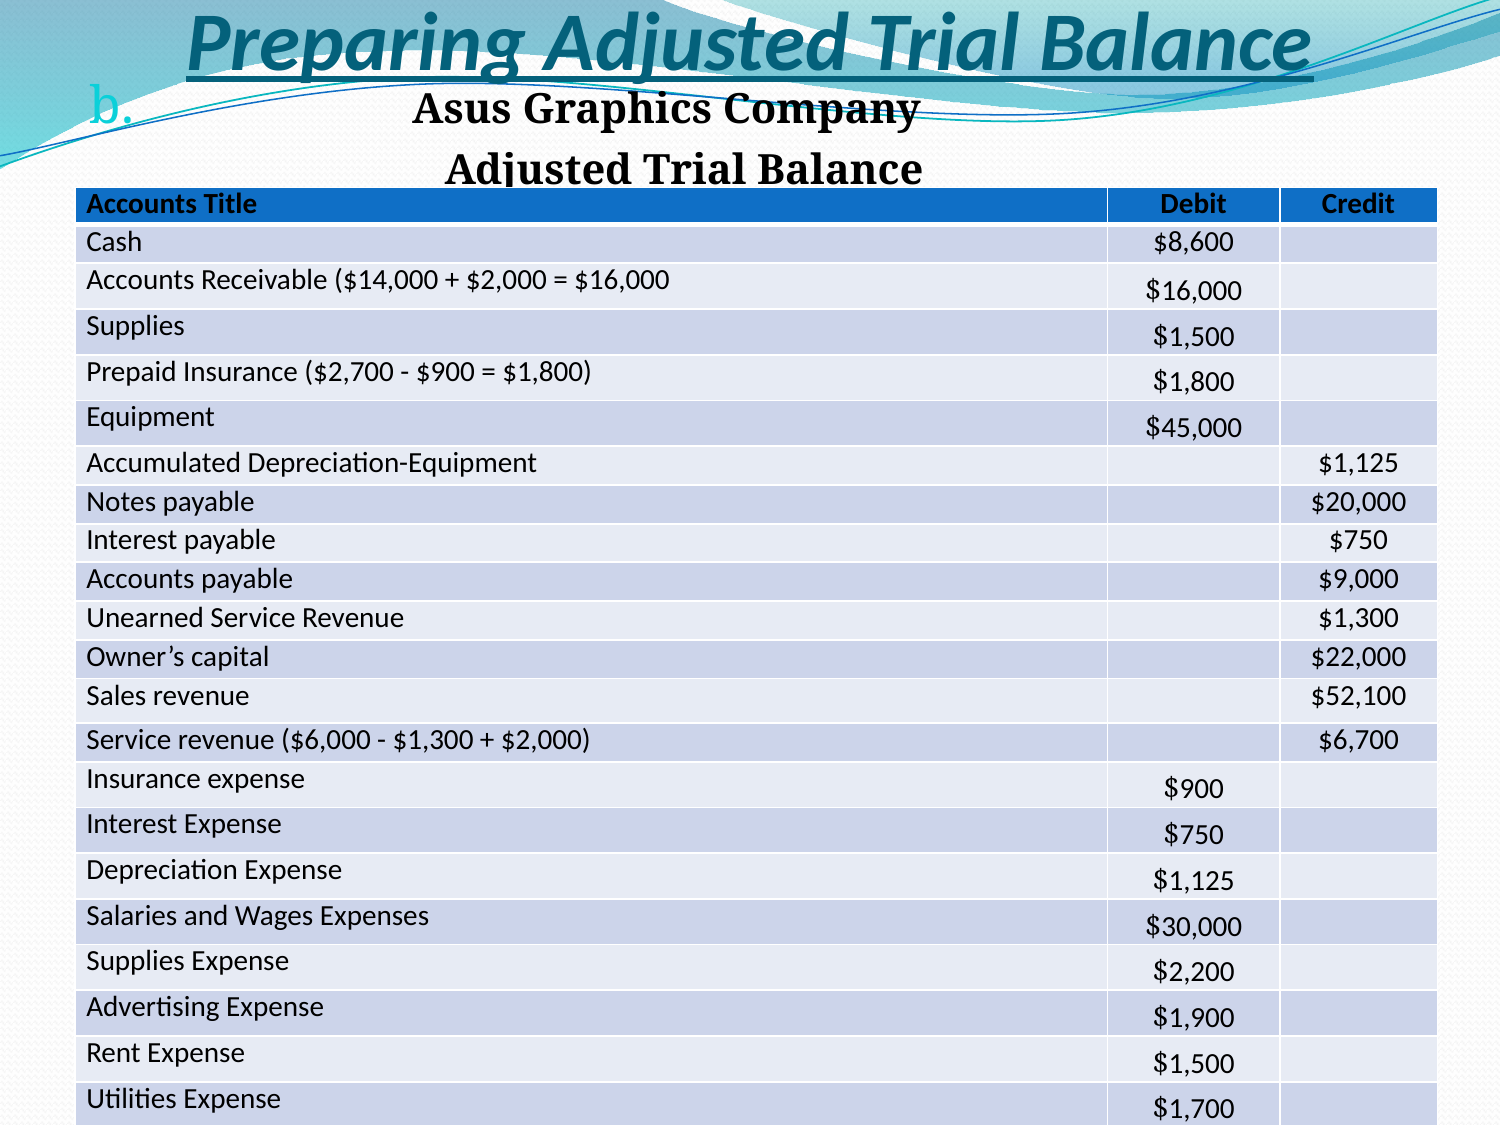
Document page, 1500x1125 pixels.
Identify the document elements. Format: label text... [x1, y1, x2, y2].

table_cell Prepaid Insurance ($2,700 - $900 = $1,800) [76, 356, 1107, 400]
table_cell $20,000 [1281, 486, 1437, 523]
table_cell $30,000 [1108, 900, 1279, 944]
list Asus Graphics Company Adjusted Trial Balance [75, 62, 1450, 1125]
title Preparing Adjusted Trial Balance [62, 0, 1438, 88]
table_cell [1281, 854, 1437, 898]
table_cell Interest Expense [76, 808, 1107, 852]
table_cell Cash [76, 227, 1107, 262]
table_cell $1,500 [1108, 1037, 1279, 1081]
table_cell Unearned Service Revenue [76, 602, 1107, 639]
table_cell [1108, 525, 1279, 561]
table_cell Accounts payable [76, 563, 1107, 600]
table_cell [1281, 401, 1437, 445]
table_cell $1,125 [1108, 854, 1279, 898]
table_header Credit [1281, 188, 1437, 222]
table_cell [1108, 724, 1279, 761]
table_cell Supplies Expense [76, 945, 1107, 989]
table_header Debit [1108, 188, 1279, 222]
table_cell Utilities Expense [76, 1083, 1107, 1125]
table_cell $1,500 [1108, 310, 1279, 354]
table_cell [1108, 679, 1279, 722]
table_cell $52,100 [1281, 679, 1437, 722]
table_cell $1,700 [1108, 1083, 1279, 1125]
table_cell [1281, 1083, 1437, 1125]
table_cell $1,800 [1108, 356, 1279, 400]
table_cell [1281, 808, 1437, 852]
table_cell $750 [1281, 525, 1437, 561]
table_cell Owner’s capital [76, 641, 1107, 678]
table_cell [1108, 641, 1279, 678]
table_cell Interest payable [76, 525, 1107, 561]
table_cell [1281, 991, 1437, 1035]
table_cell Accumulated Depreciation-Equipment [76, 447, 1107, 484]
table_cell Depreciation Expense [76, 854, 1107, 898]
table_cell [1281, 1037, 1437, 1081]
table_cell Accounts Receivable ($14,000 + $2,000 = $16,000 [76, 264, 1107, 308]
table_cell $750 [1108, 808, 1279, 852]
table_cell $9,000 [1281, 563, 1437, 600]
table_cell [1108, 447, 1279, 484]
table_cell $1,300 [1281, 602, 1437, 639]
table_cell Sales revenue [76, 679, 1107, 722]
table_cell [1281, 227, 1437, 262]
table_cell Notes payable [76, 486, 1107, 523]
table_cell [1281, 763, 1437, 807]
table_cell Salaries and Wages Expenses [76, 900, 1107, 944]
table_cell Insurance expense [76, 763, 1107, 807]
table_header Accounts Title [76, 188, 1107, 222]
table_cell Service revenue ($6,000 - $1,300 + $2,000) [76, 724, 1107, 761]
table_cell $16,000 [1108, 264, 1279, 308]
table_cell $6,700 [1281, 724, 1437, 761]
table_cell $900 [1108, 763, 1279, 807]
table_cell $8,600 [1108, 227, 1279, 262]
table_cell [1281, 356, 1437, 400]
table_cell [1281, 310, 1437, 354]
table_cell Supplies [76, 310, 1107, 354]
table_cell [1108, 563, 1279, 600]
table_cell $45,000 [1108, 401, 1279, 445]
table_cell [1108, 486, 1279, 523]
table_cell [1281, 945, 1437, 989]
table_cell $22,000 [1281, 641, 1437, 678]
table_cell $1,125 [1281, 447, 1437, 484]
table_cell [1108, 602, 1279, 639]
table_cell Advertising Expense [76, 991, 1107, 1035]
table_cell $2,200 [1108, 945, 1279, 989]
table_cell [1281, 900, 1437, 944]
table_cell Rent Expense [76, 1037, 1107, 1081]
table_cell $1,900 [1108, 991, 1279, 1035]
table_cell [1281, 264, 1437, 308]
table_cell Equipment [76, 401, 1107, 445]
